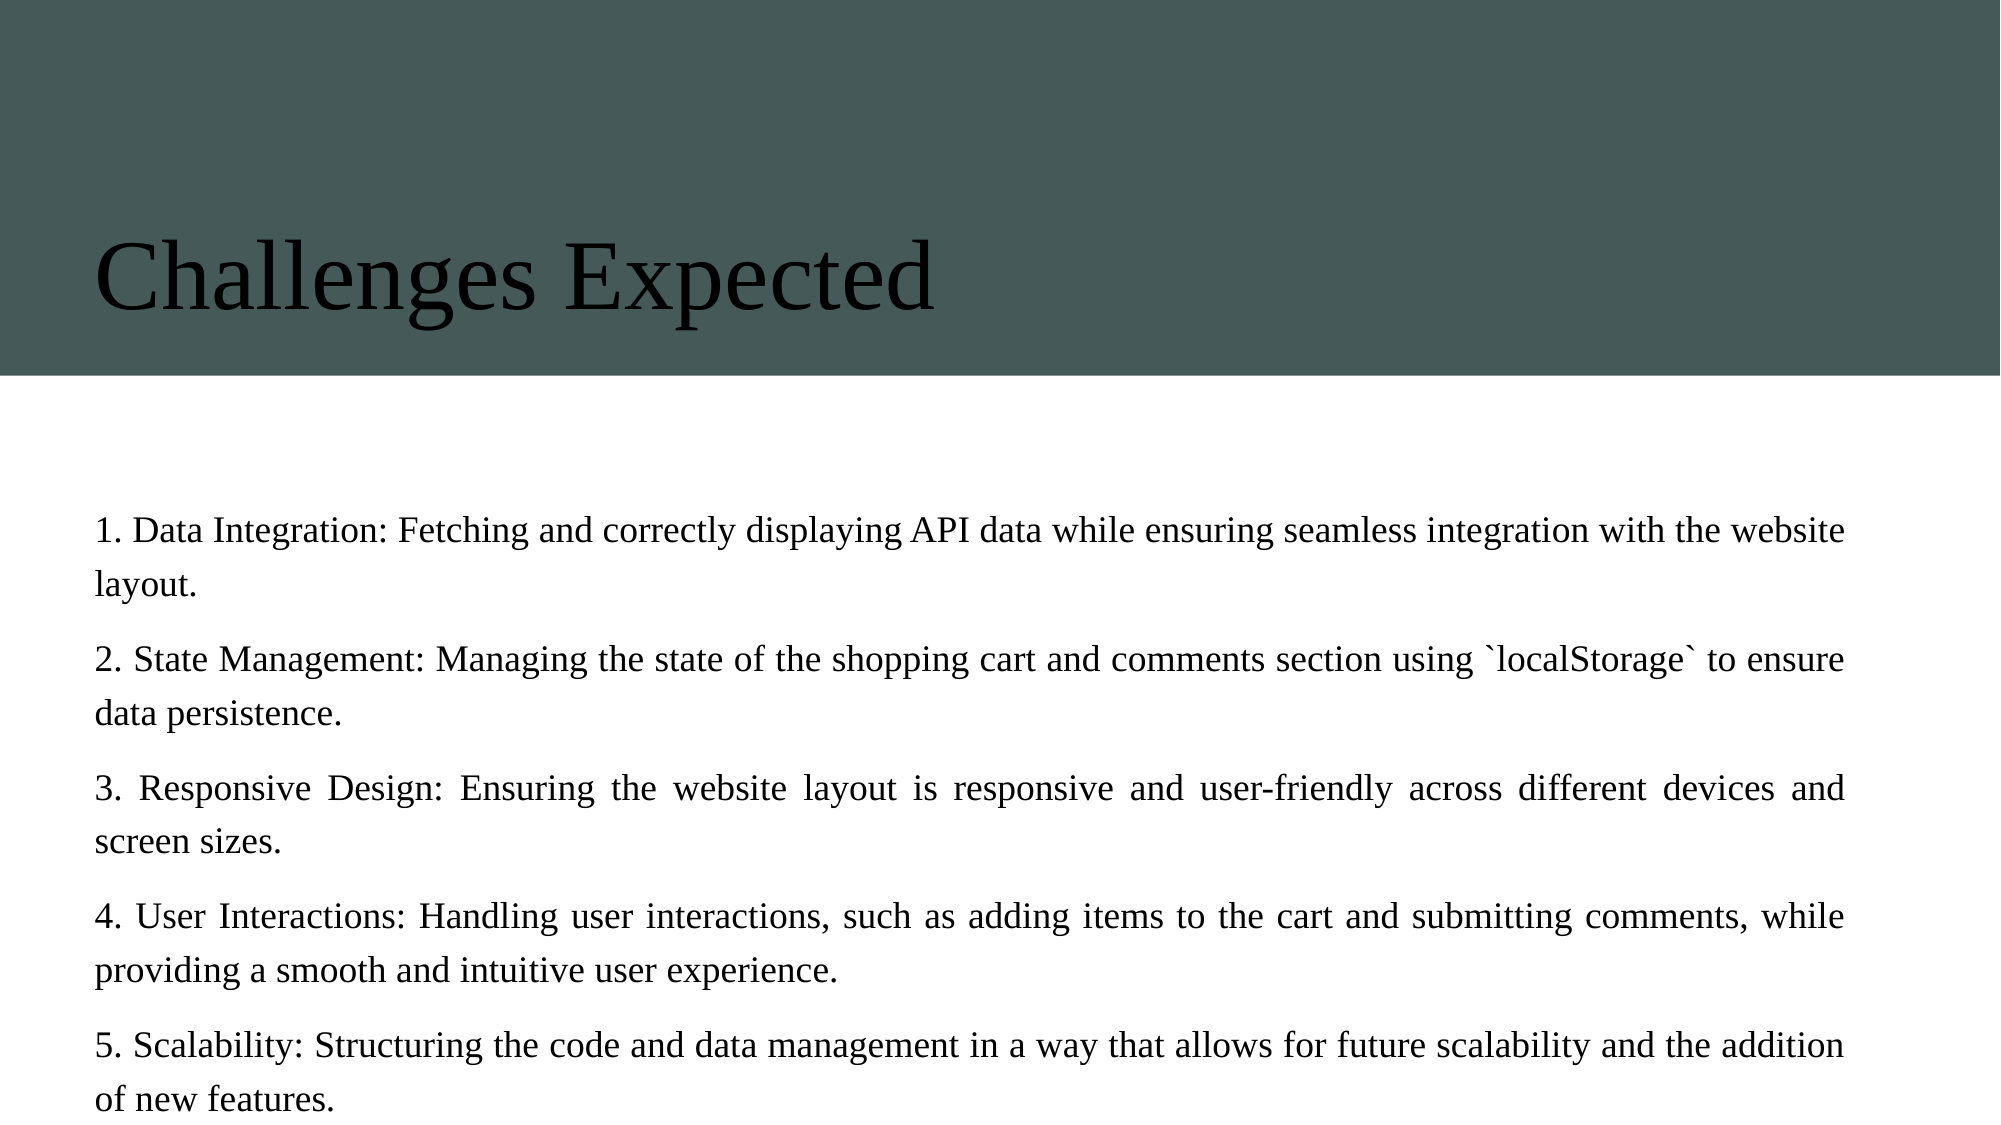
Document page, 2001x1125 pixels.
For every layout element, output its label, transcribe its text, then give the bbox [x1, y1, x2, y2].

title Challenges Expected [79, 59, 1863, 337]
list 1. Data Integration: Fetching and correctly displaying API data while ensuring seamless integration with the website layout. 2. State Management: Managing the state of the shopping cart and comments section using `localStorage` to ensure data persistence. 3. Responsive Design: Ensuring the website layout is responsive and user-friendly across different devices and screen sizes. 4. User Interactions: Handling user interactions, such as adding items to the cart and submitting comments, while providing a smooth and intuitive user experience. 5. Scalability: Structuring the code and data management in a way that allows for future scalability and the addition of new features. [79, 422, 1863, 1014]
